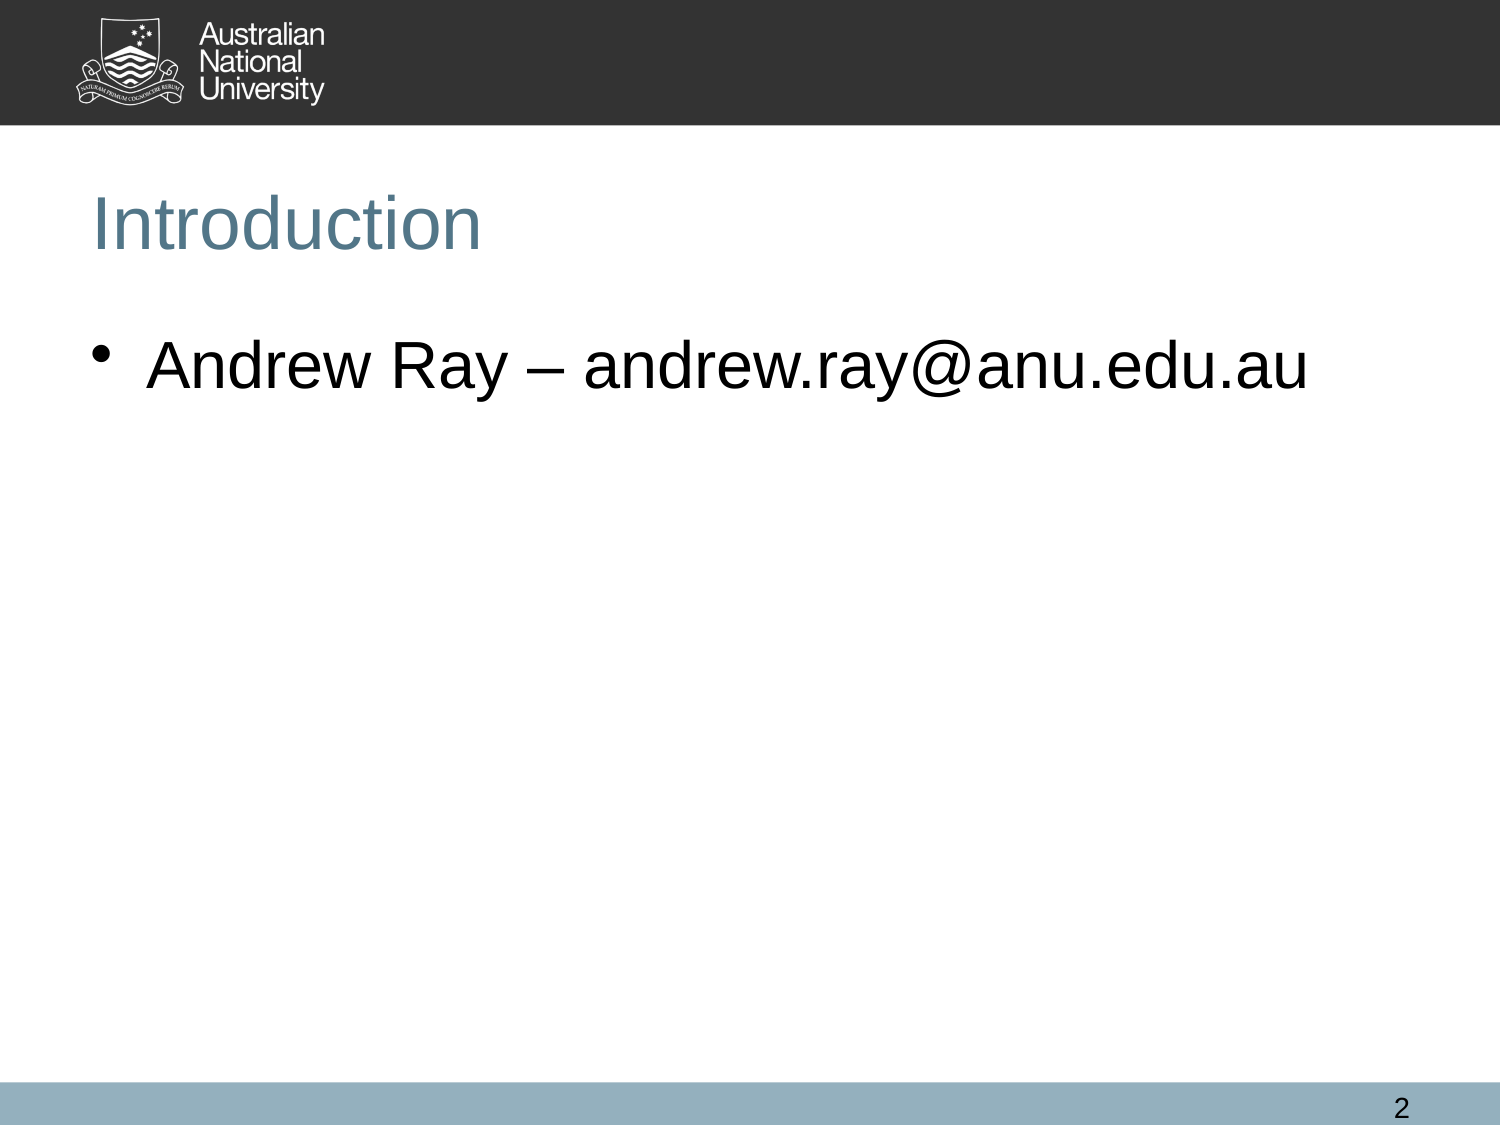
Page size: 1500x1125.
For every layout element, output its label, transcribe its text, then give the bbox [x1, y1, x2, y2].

picture [76, 18, 325, 106]
title Introduction [76, 125, 1427, 313]
slide_number 2 [1328, 1082, 1425, 1118]
list Andrew Ray – andrew.ray@anu.edu.au [75, 314, 1425, 1005]
